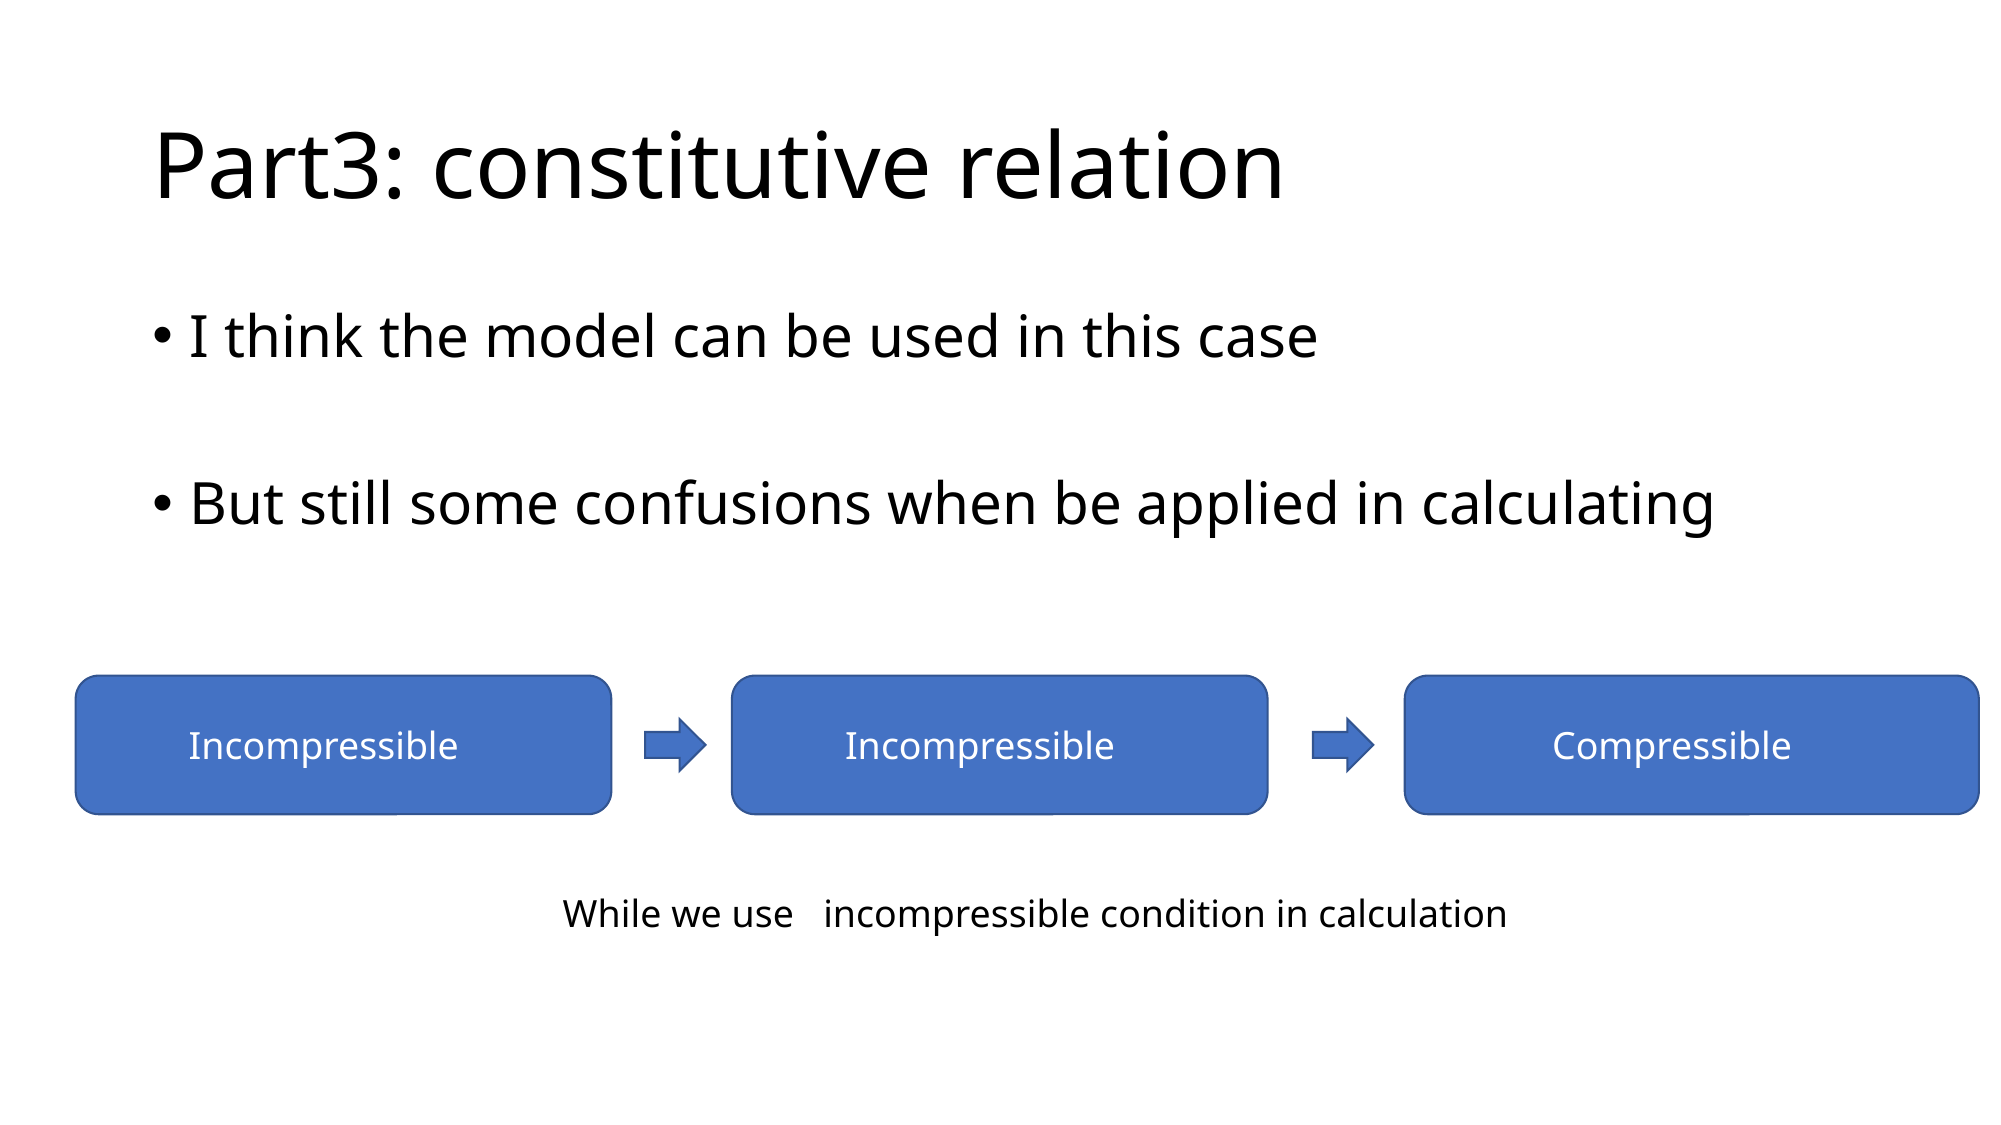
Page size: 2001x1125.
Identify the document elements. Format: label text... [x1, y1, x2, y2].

list I think the model can be used in this case But still some confusions when be applied in calculating [137, 299, 1863, 578]
text_box [644, 716, 707, 774]
title Part3: constitutive relation [137, 59, 1863, 278]
text_box [1311, 716, 1375, 774]
